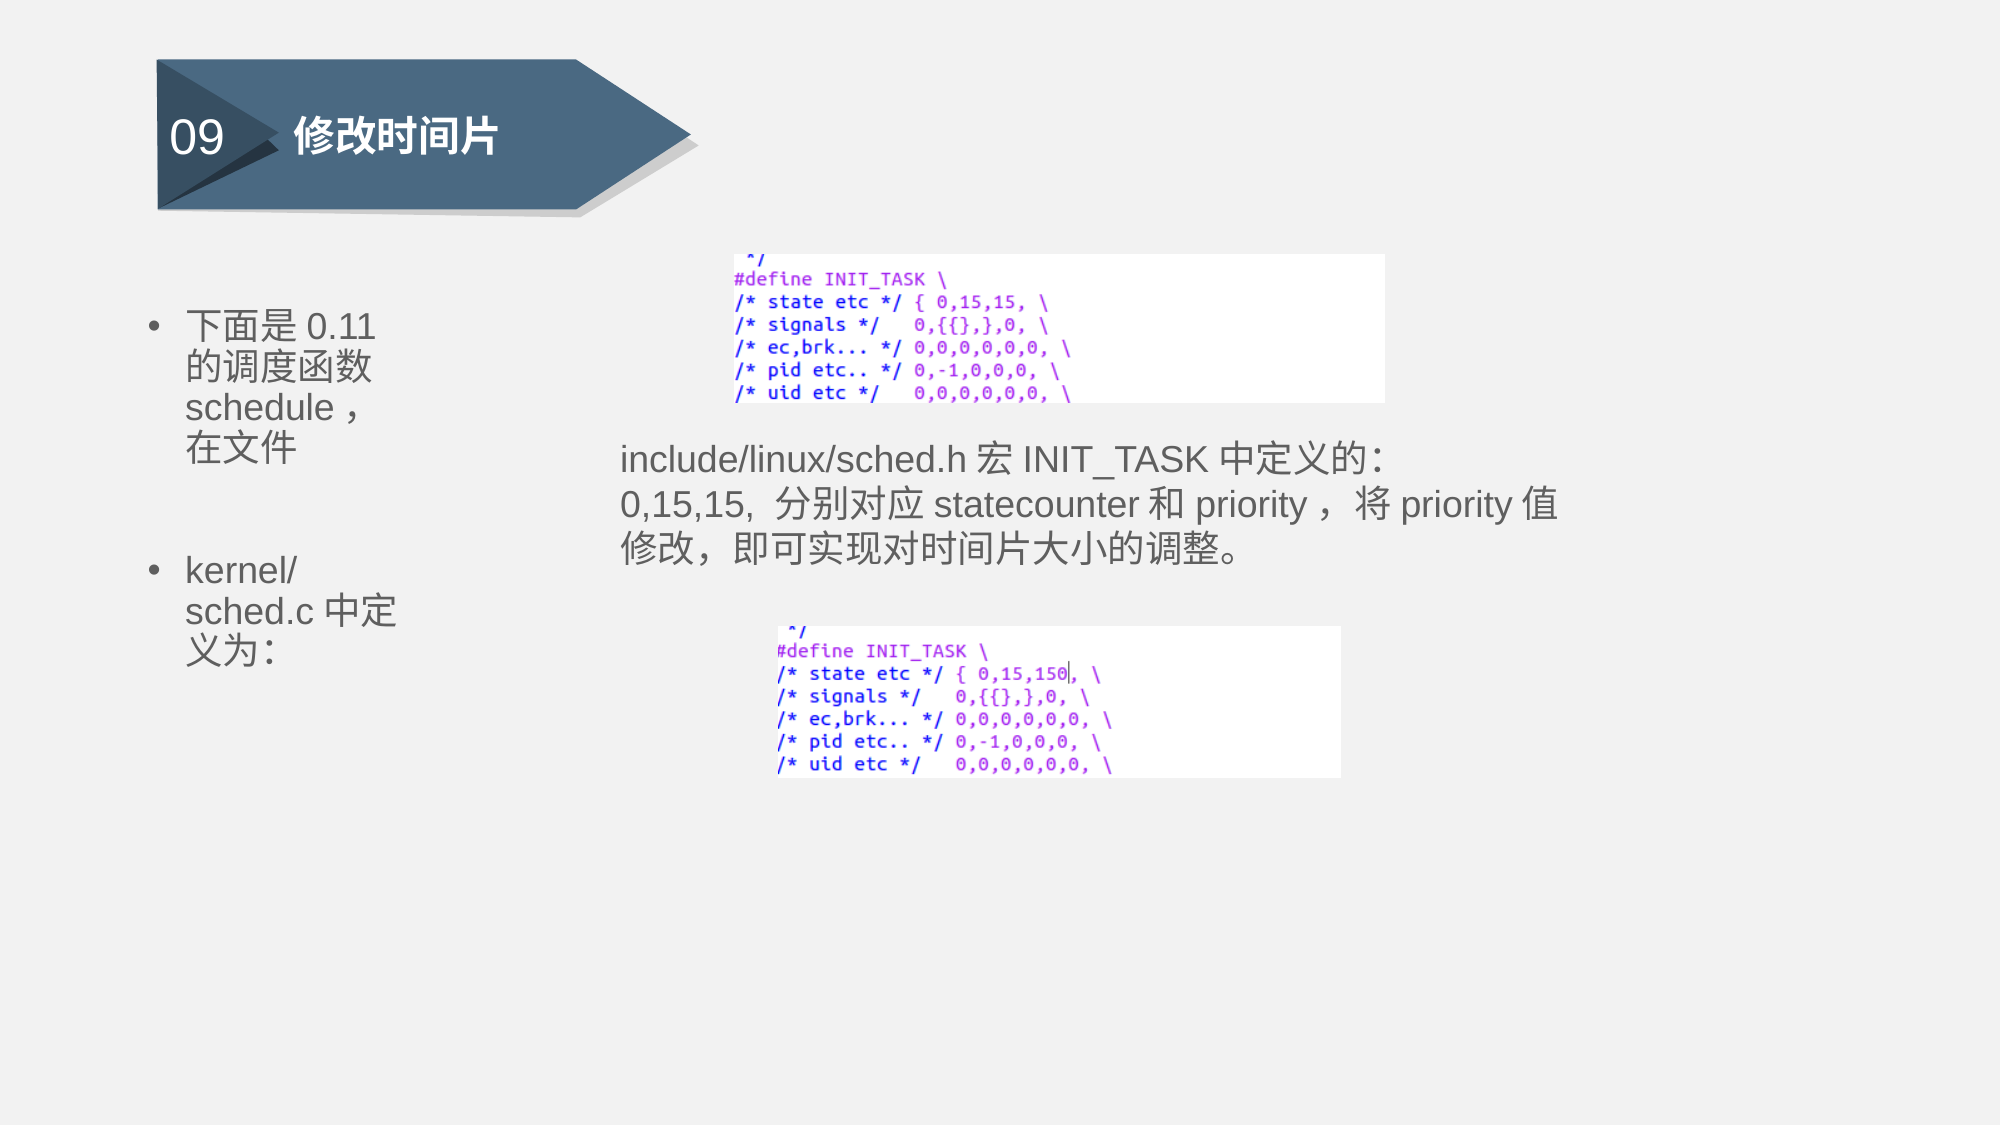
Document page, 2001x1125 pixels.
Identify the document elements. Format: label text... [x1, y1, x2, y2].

picture [778, 626, 1341, 778]
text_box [156, 59, 699, 218]
text_box 下面是0.11的调度函数schedule，在文件 kernel/sched.c中定义为： [132, 299, 430, 1042]
picture [734, 254, 1385, 403]
text_box include/linux/sched.h宏INIT_TASK中定义的： 0,15,15, 分别对应statecounter和priority，将priority值修改，即可实现对时间片大小的调整。 [605, 427, 1606, 578]
